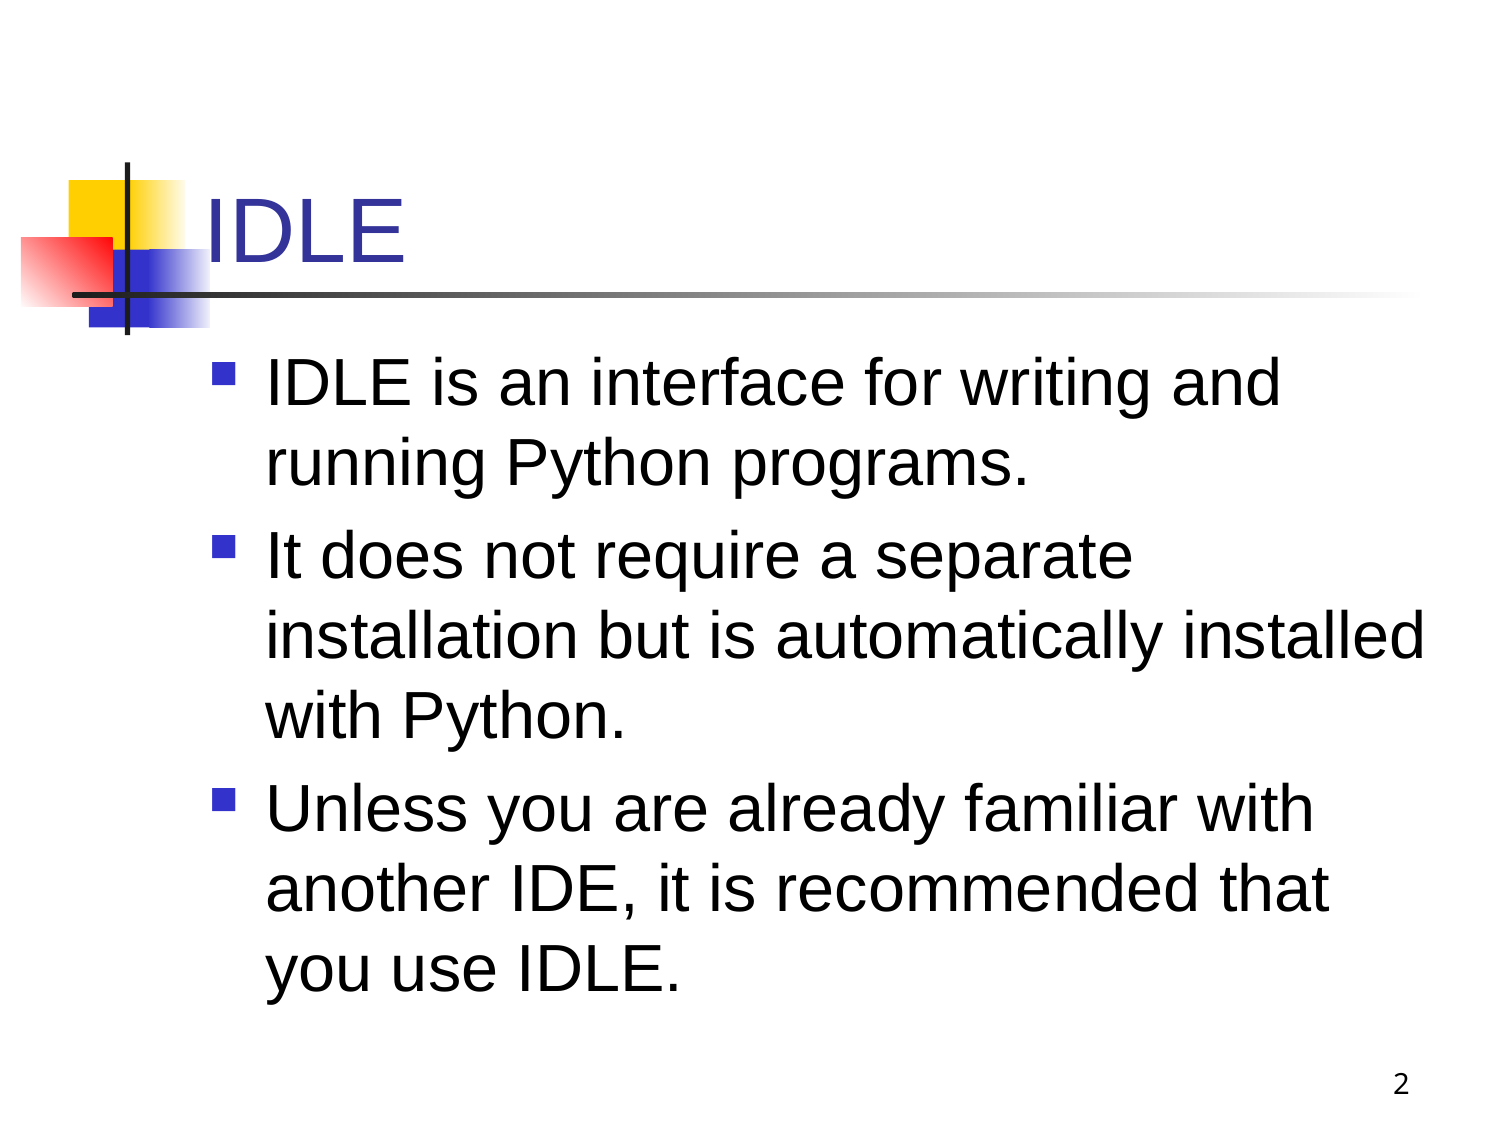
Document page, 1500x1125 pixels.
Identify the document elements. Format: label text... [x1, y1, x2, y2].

slide_number 2 [1112, 1037, 1426, 1113]
title IDLE [188, 101, 1468, 289]
list IDLE is an interface for writing and running Python programs. It does not require a separate installation but is automatically installed with Python. Unless you are already familiar with another IDE, it is recommended that you use IDLE. [193, 331, 1469, 1006]
